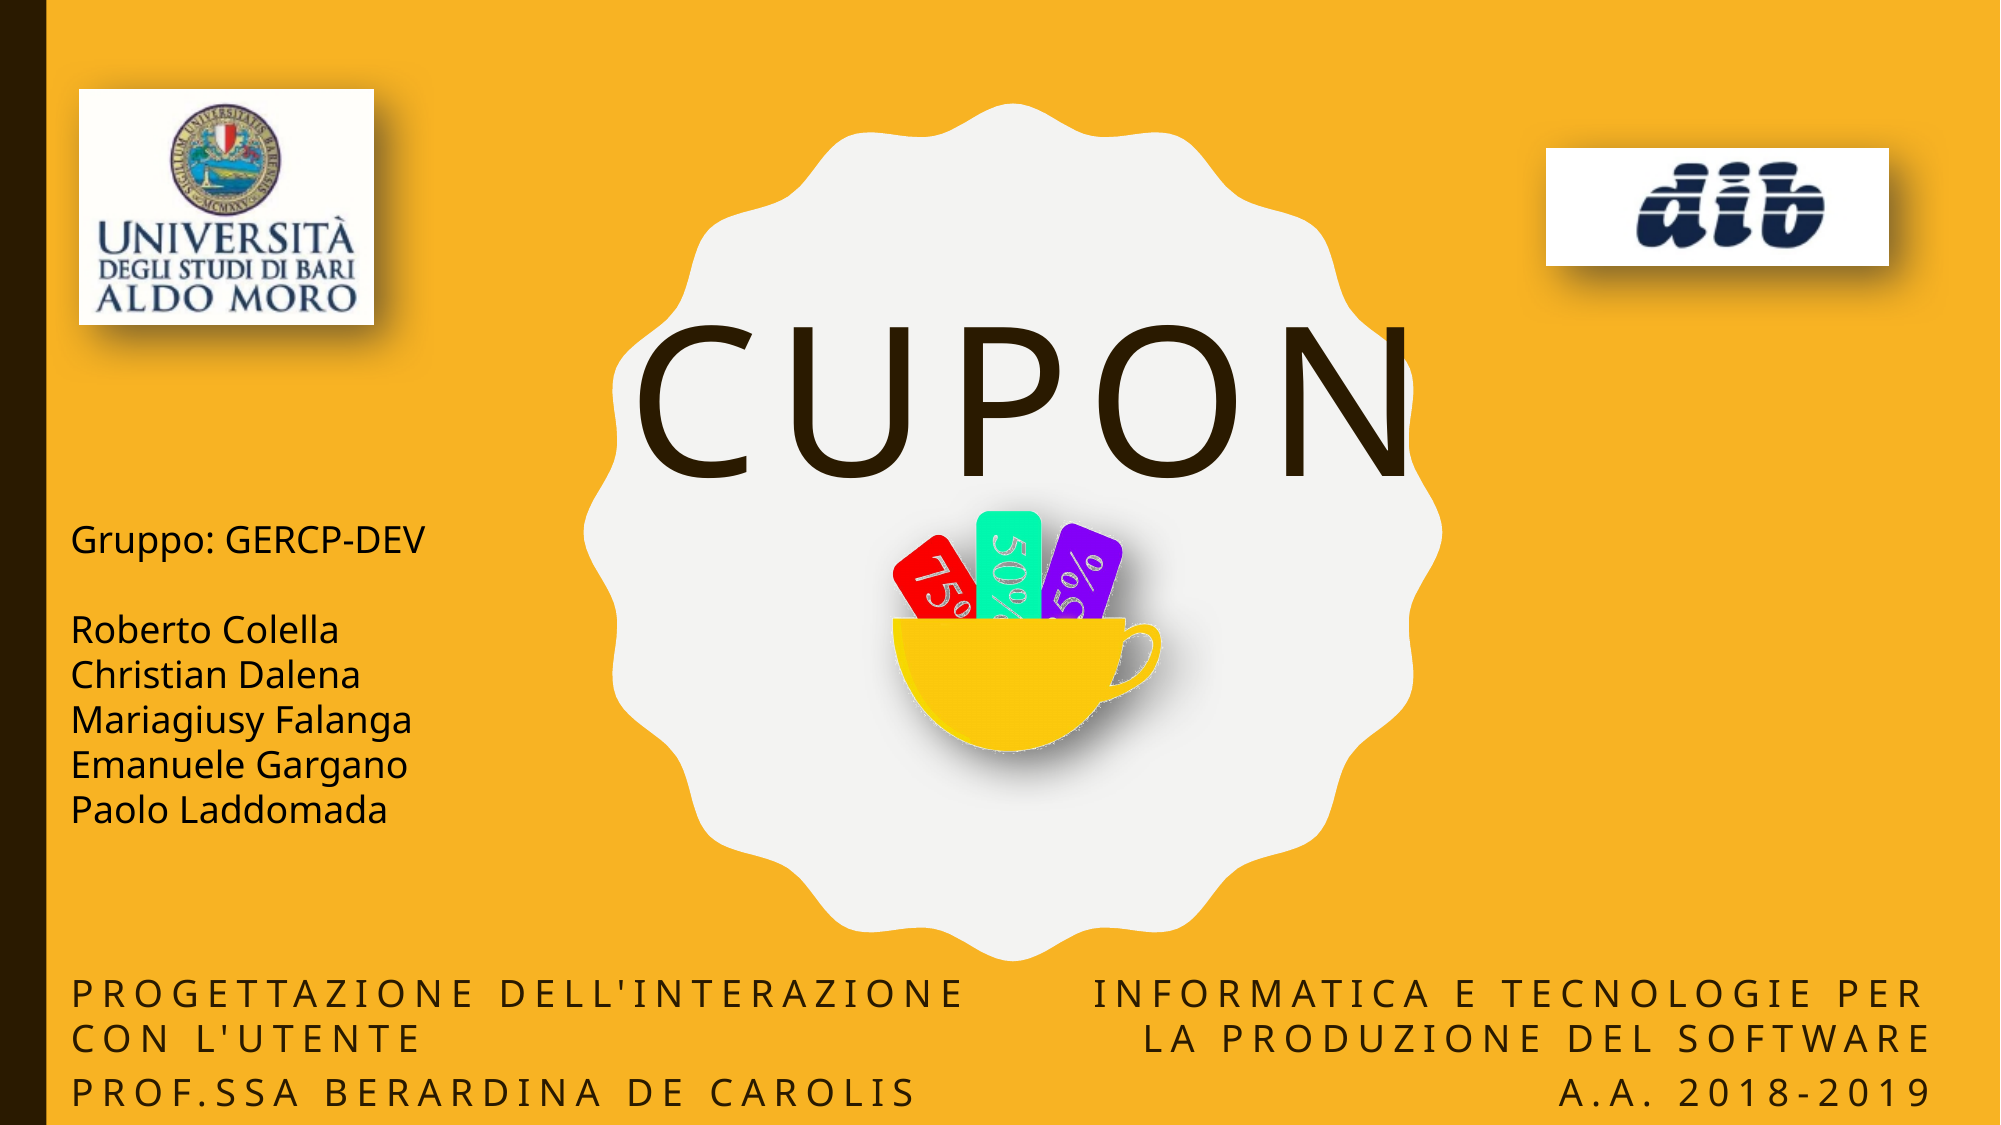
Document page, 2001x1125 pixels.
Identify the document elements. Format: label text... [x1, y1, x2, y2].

subtitle Progettazione dell'Interazione con l'utente Prof.ssa Berardina De Carolis Informatica e tecnologie per la produzione del software A.A. 2018-2019 [55, 962, 1945, 1125]
picture [1546, 148, 1889, 266]
picture [886, 511, 1167, 754]
text_box Gruppo: GERCP-DEV Roberto Colella Christian Dalena Mariagiusy Falanga Emanuele Gargano Paolo Laddomada [55, 508, 470, 884]
picture [79, 89, 374, 325]
title cupOn [108, 308, 1945, 510]
